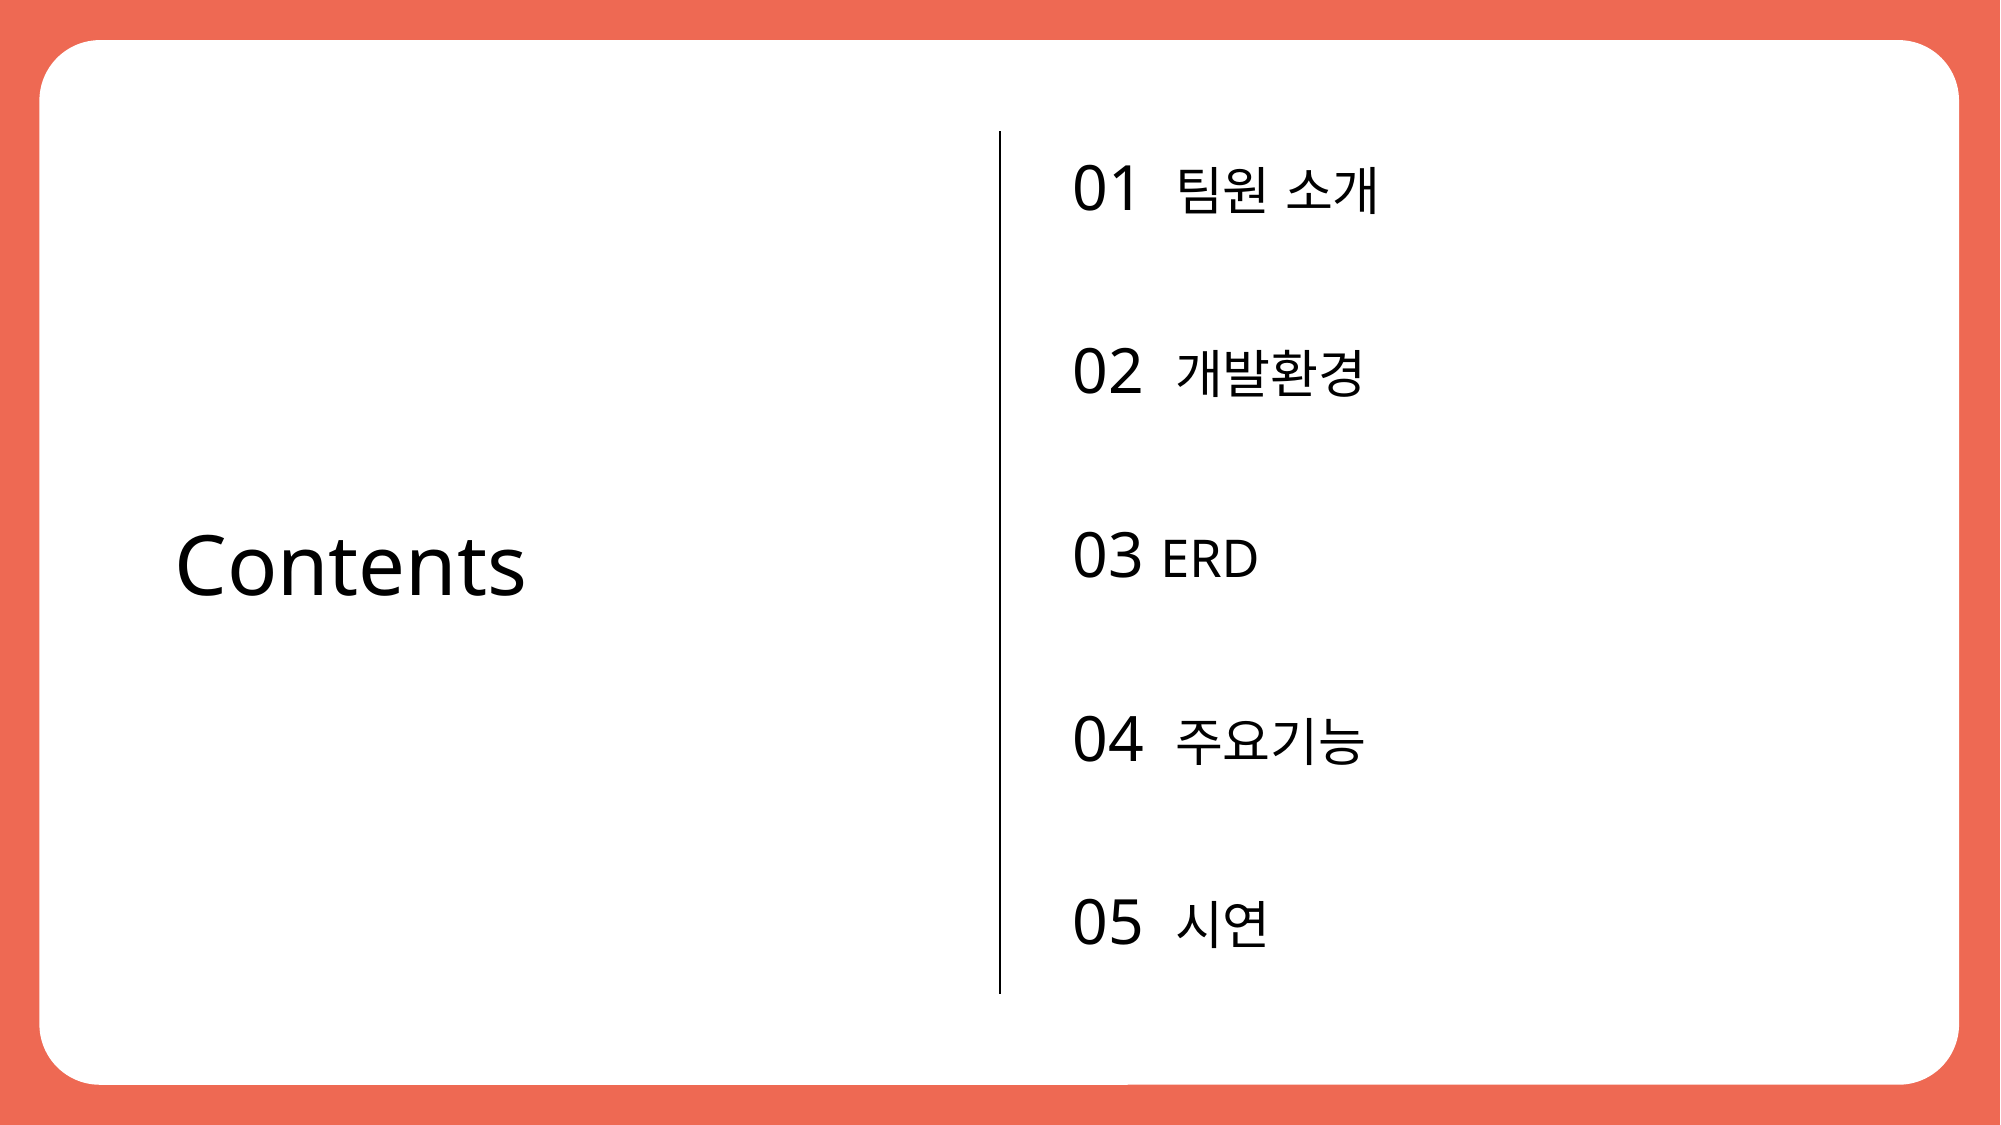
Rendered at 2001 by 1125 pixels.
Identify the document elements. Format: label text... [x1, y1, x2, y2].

text_box 02 개발환경 [1057, 324, 1493, 414]
text_box Contents [159, 505, 693, 620]
text_box 05 시연 [1057, 874, 1493, 965]
text_box 03 ERD [1057, 507, 1493, 598]
text_box 01 팀원 소개 [1057, 140, 1493, 231]
text_box [38, 39, 1961, 1086]
text_box 04 주요기능 [1057, 691, 1493, 781]
